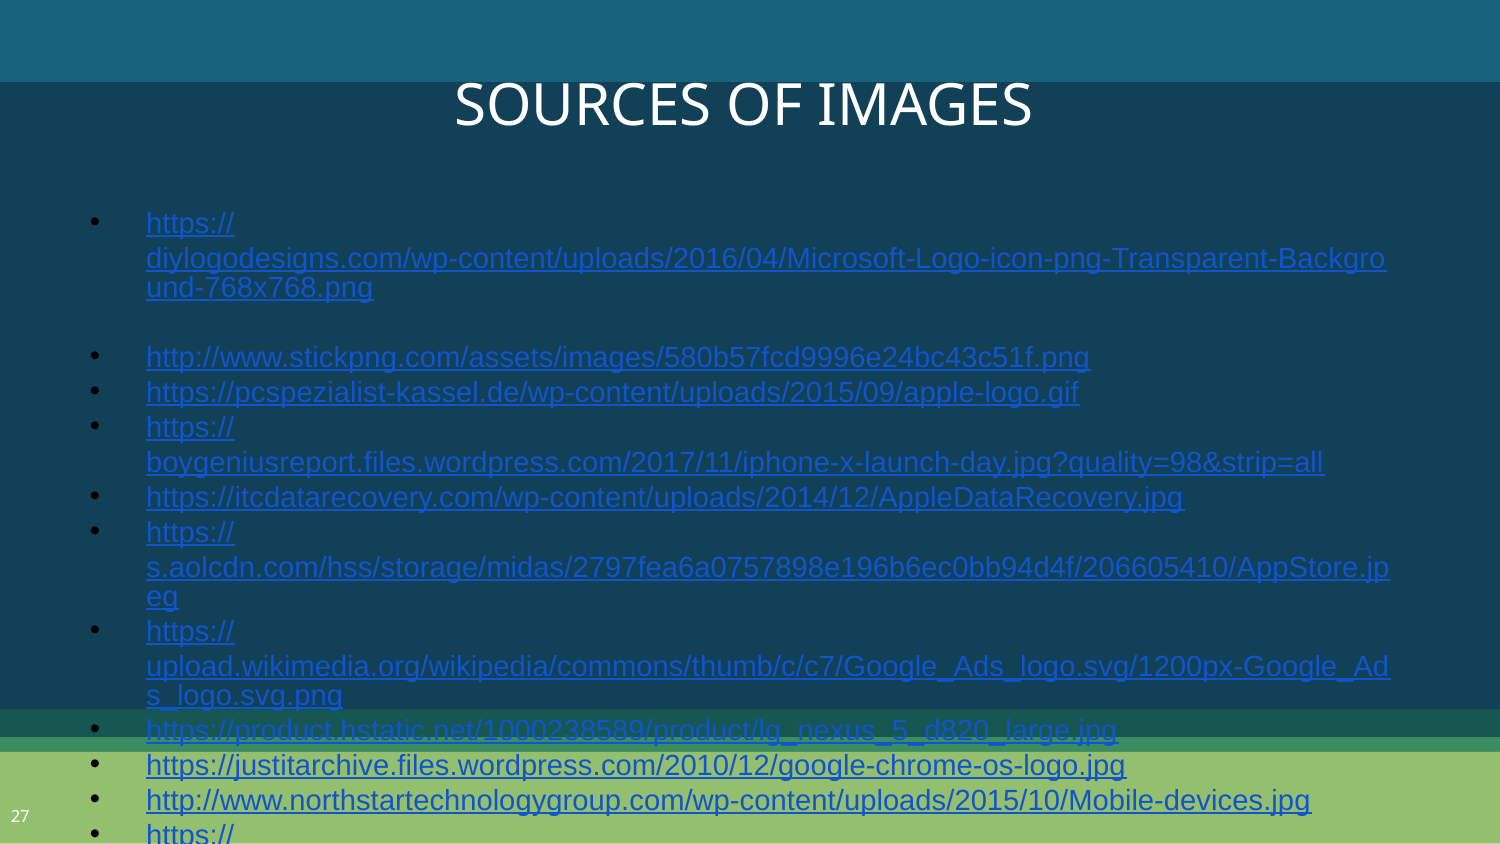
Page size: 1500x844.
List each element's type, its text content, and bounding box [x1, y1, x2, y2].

slide_number 27 [0, 790, 49, 844]
text_box https://diylogodesigns.com/wp-content/uploads/2016/04/Microsoft-Logo-icon-png-Transparent-Background-768x768.png http://www.stickpng.com/assets/images/580b57fcd9996e24bc43c51f.png https://pcspezialist-kassel.de/wp-content/uploads/2015/09/apple-logo.gif https://boygeniusreport.files.wordpress.com/2017/11/iphone-x-launch-day.jpg?quality=98&strip=all https://itcdatarecovery.com/wp-content/uploads/2014/12/AppleDataRecovery.jpg https://s.aolcdn.com/hss/storage/midas/2797fea6a0757898e196b6ec0bb94d4f/206605410/AppStore.jpeg https://upload.wikimedia.org/wikipedia/commons/thumb/c/c7/Google_Ads_logo.svg/1200px-Google_Ads_logo.svg.png https://product.hstatic.net/1000238589/product/lg_nexus_5_d820_large.jpg https://justitarchive.files.wordpress.com/2010/12/google-chrome-os-logo.jpg http://www.northstartechnologygroup.com/wp-content/uploads/2015/10/Mobile-devices.jpg https://i5.walmartimages.com/asr/98a9edf3-8c17-4265-8f7d-e821d9290e43_1.eb7d853d5f4e5b579a2e3130d78ff56e.jpeg [74, 196, 1413, 841]
text_box SOURCES OF IMAGES [249, 59, 1238, 145]
